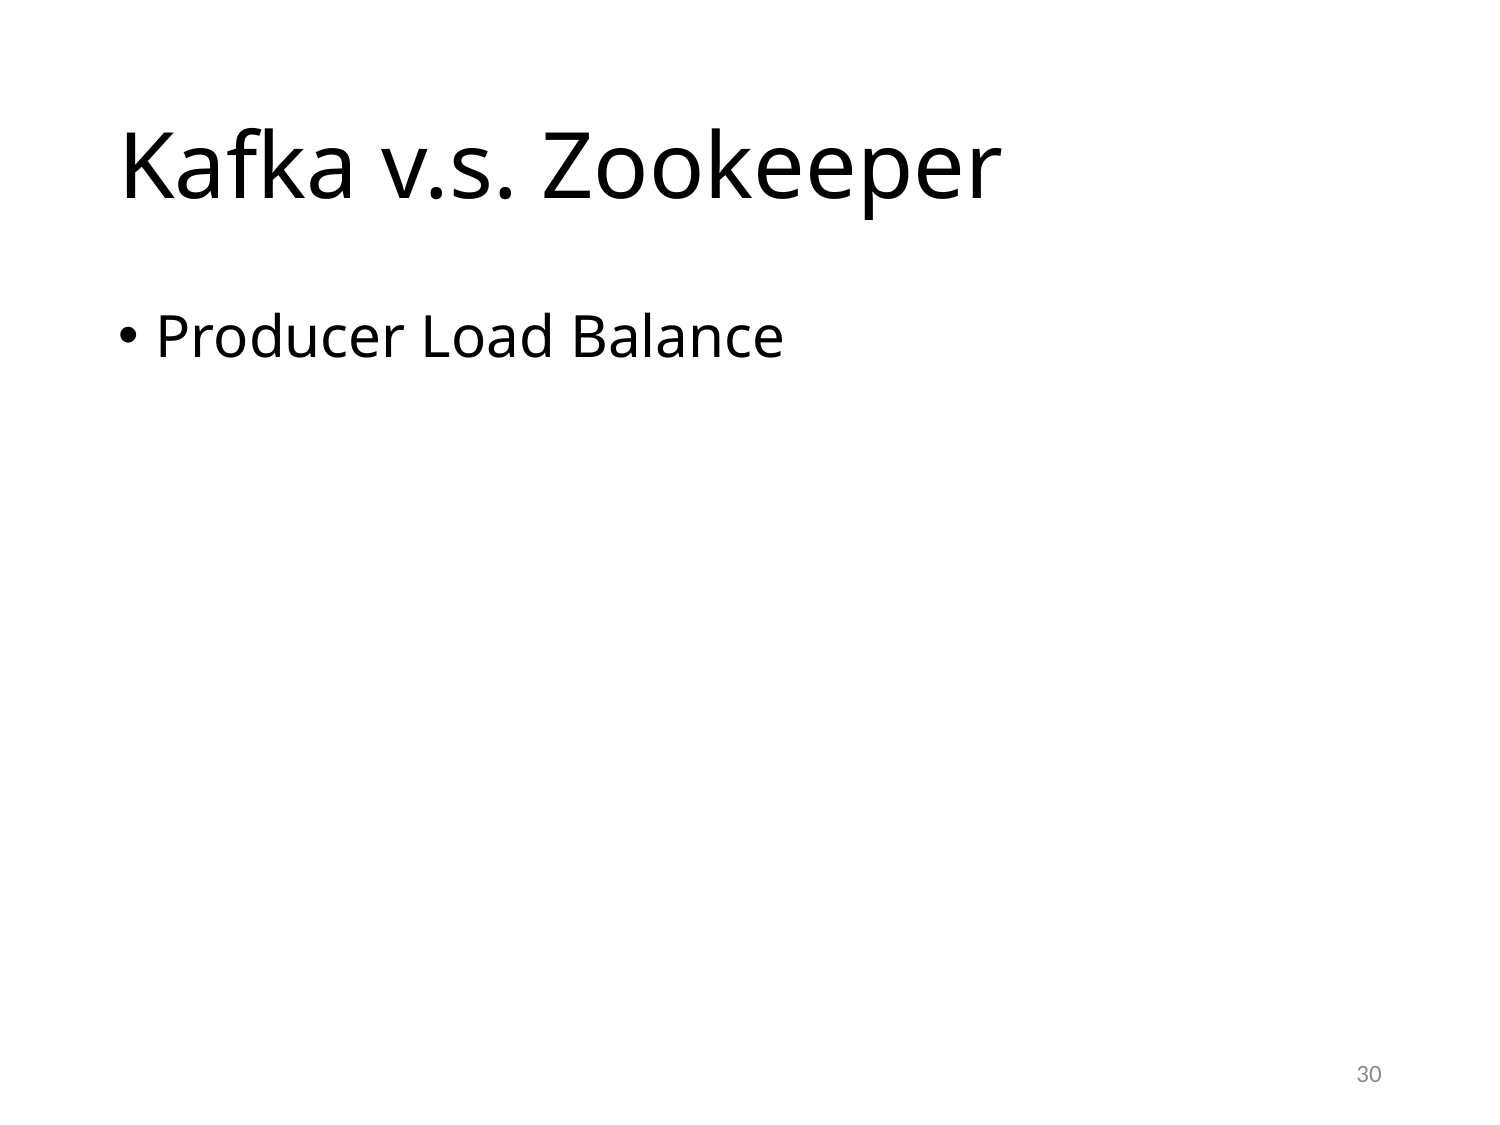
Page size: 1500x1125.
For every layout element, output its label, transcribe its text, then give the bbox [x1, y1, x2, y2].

title Kafka v.s. Zookeeper [103, 59, 1397, 278]
slide_number 30 [1059, 1042, 1397, 1103]
list Producer Load Balance [103, 299, 1397, 1014]
